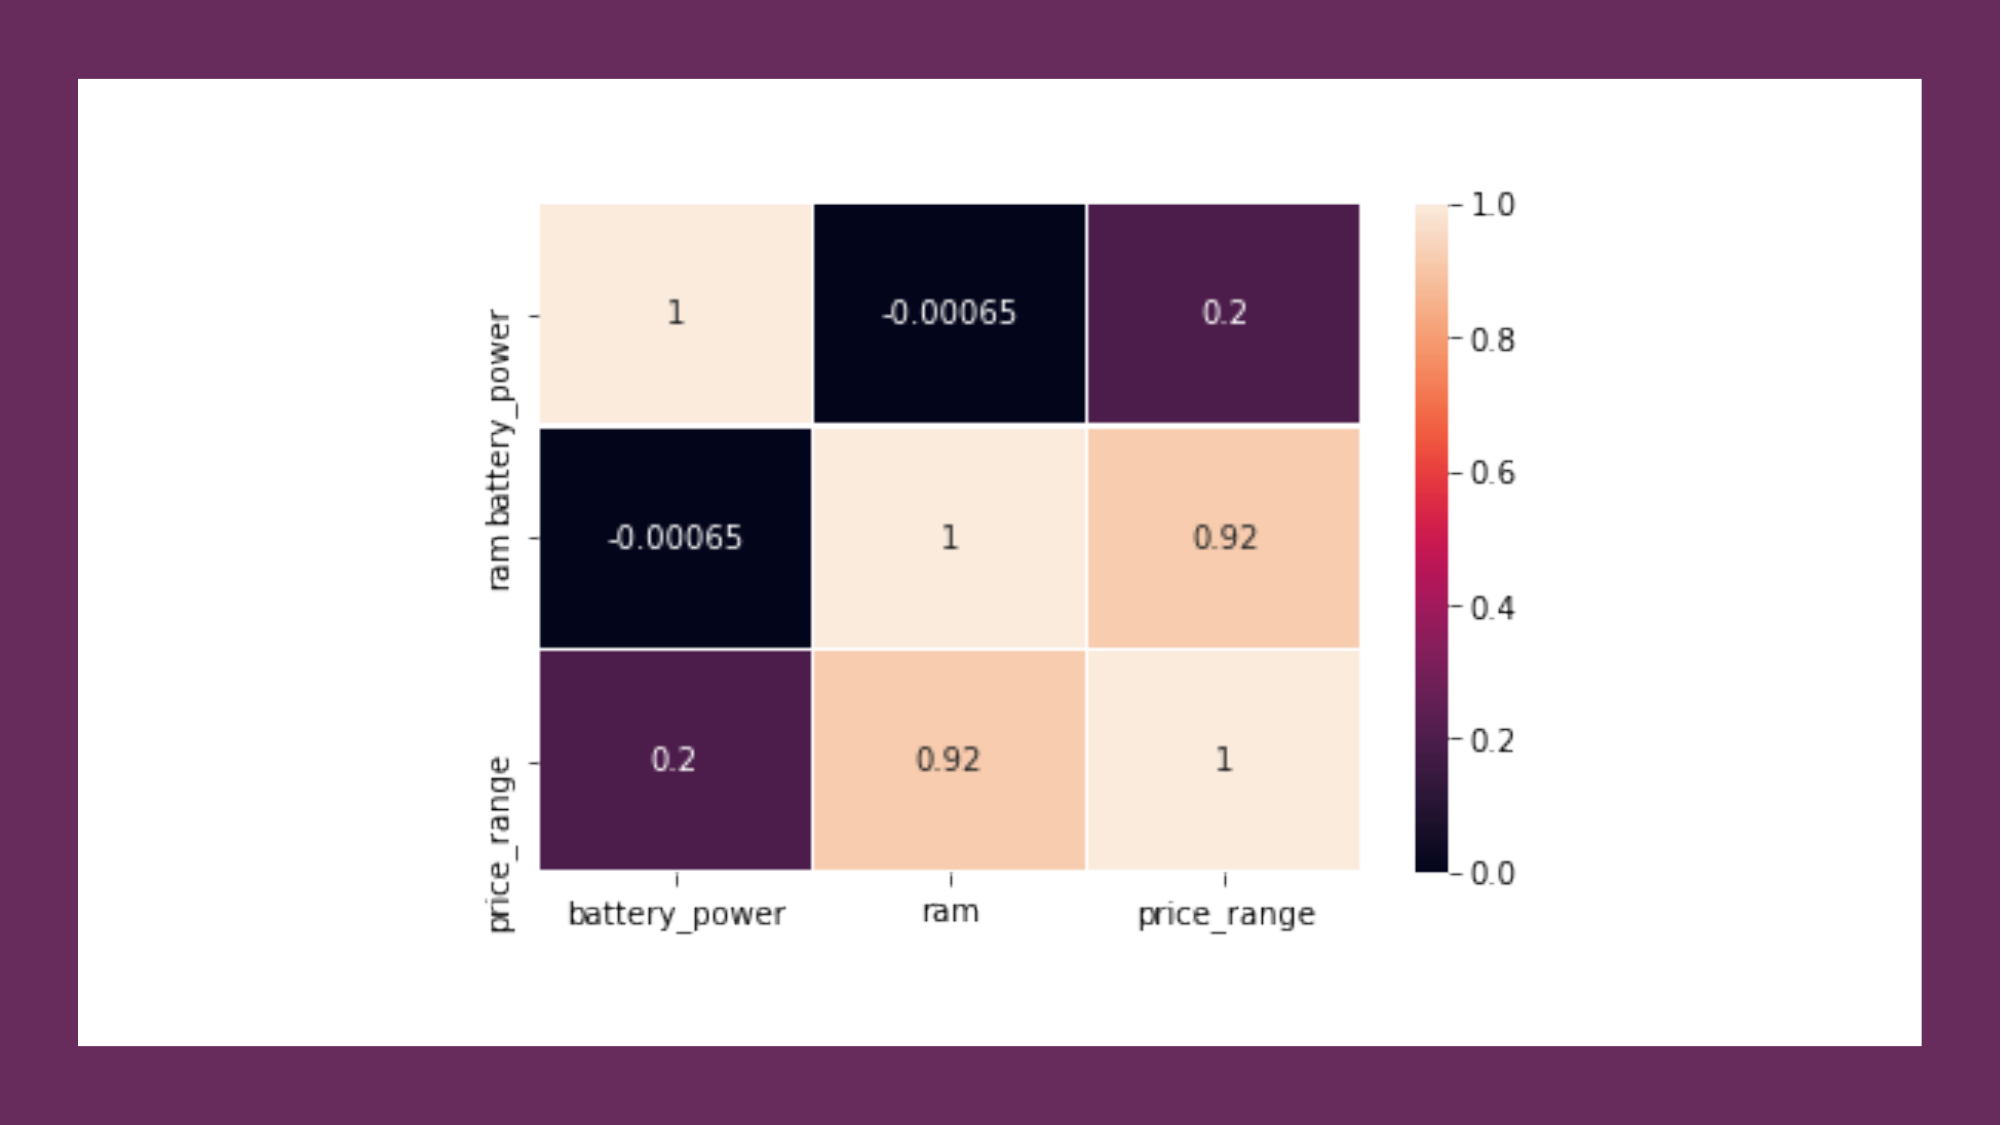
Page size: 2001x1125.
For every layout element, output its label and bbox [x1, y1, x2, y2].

text_box [0, 0, 2000, 1125]
text_box [77, 78, 1923, 1047]
picture [461, 171, 1539, 954]
